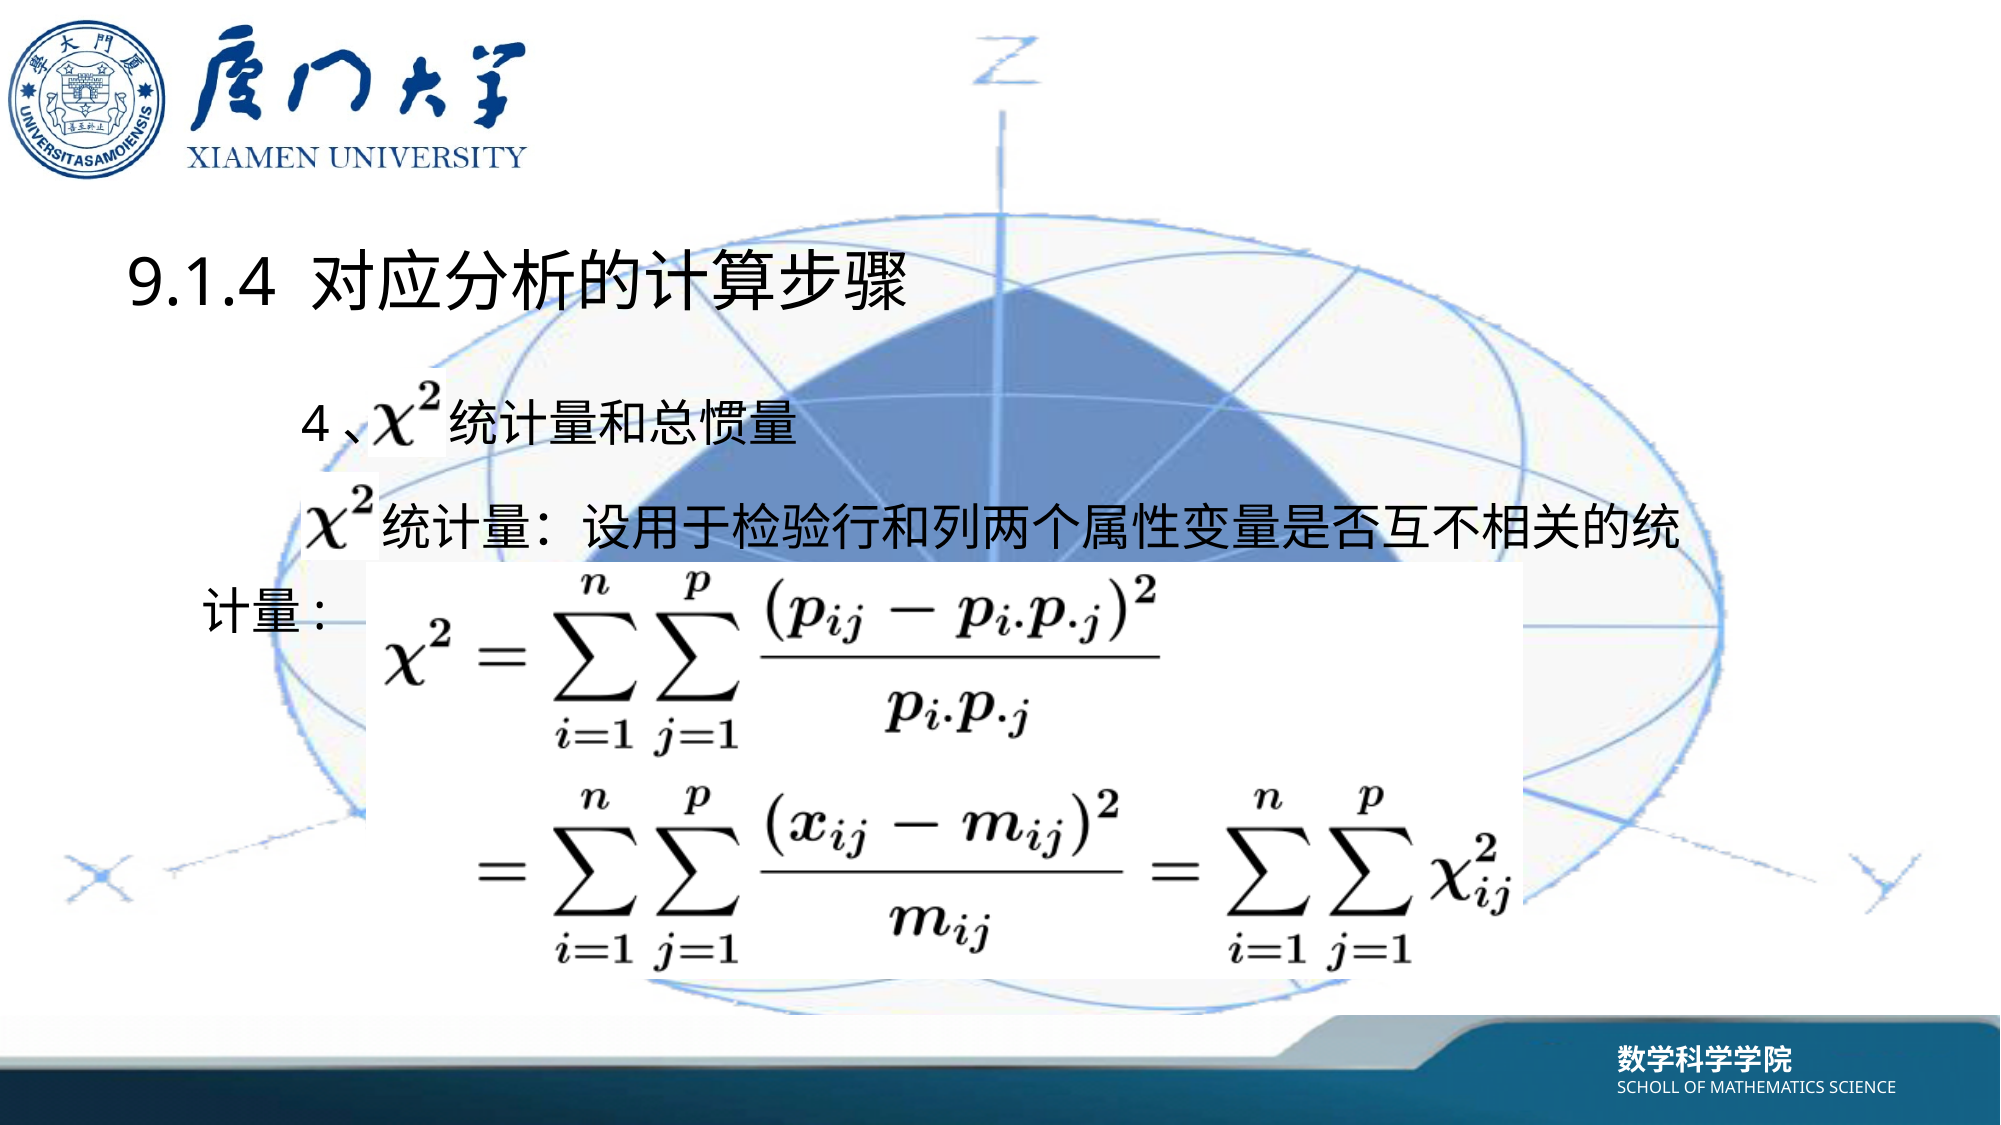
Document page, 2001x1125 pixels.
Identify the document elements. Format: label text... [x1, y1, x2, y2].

title 9.3.3 典型相关分析方法 [0, 0, 2000, 1015]
picture [0, 1015, 2000, 1125]
picture [0, 0, 556, 188]
picture [301, 472, 379, 560]
picture [366, 562, 1523, 979]
subtitle 4、 统计量和总惯量 统计量：设用于检验行和列两个属性变量是否互不相关的统计量: [186, 359, 1715, 977]
picture [368, 368, 446, 457]
title 9.1.4 对应分析的计算步骤 [111, 219, 1134, 328]
